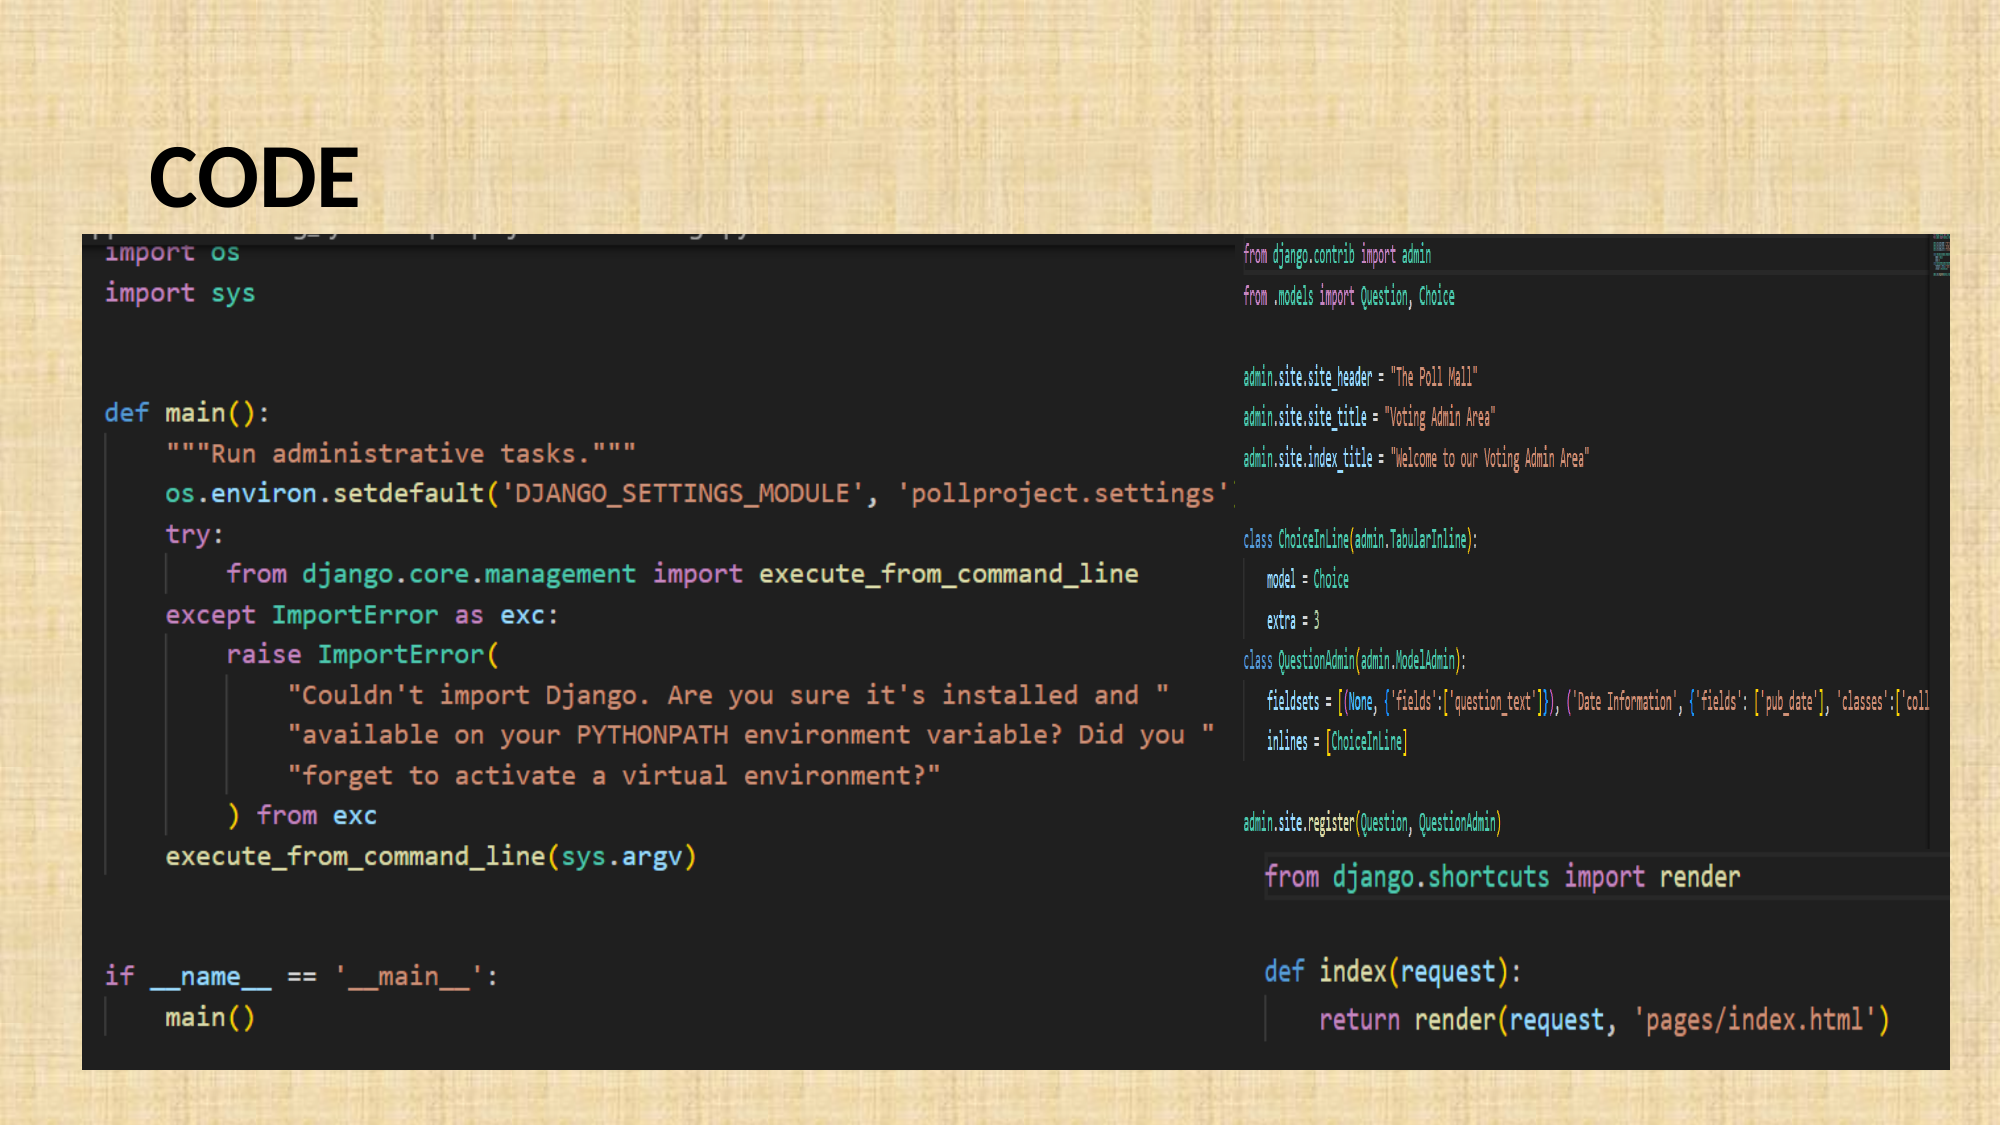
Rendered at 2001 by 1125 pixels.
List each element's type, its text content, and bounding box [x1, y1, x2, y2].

text_box CODE [134, 108, 377, 233]
picture [82, 234, 1950, 1070]
